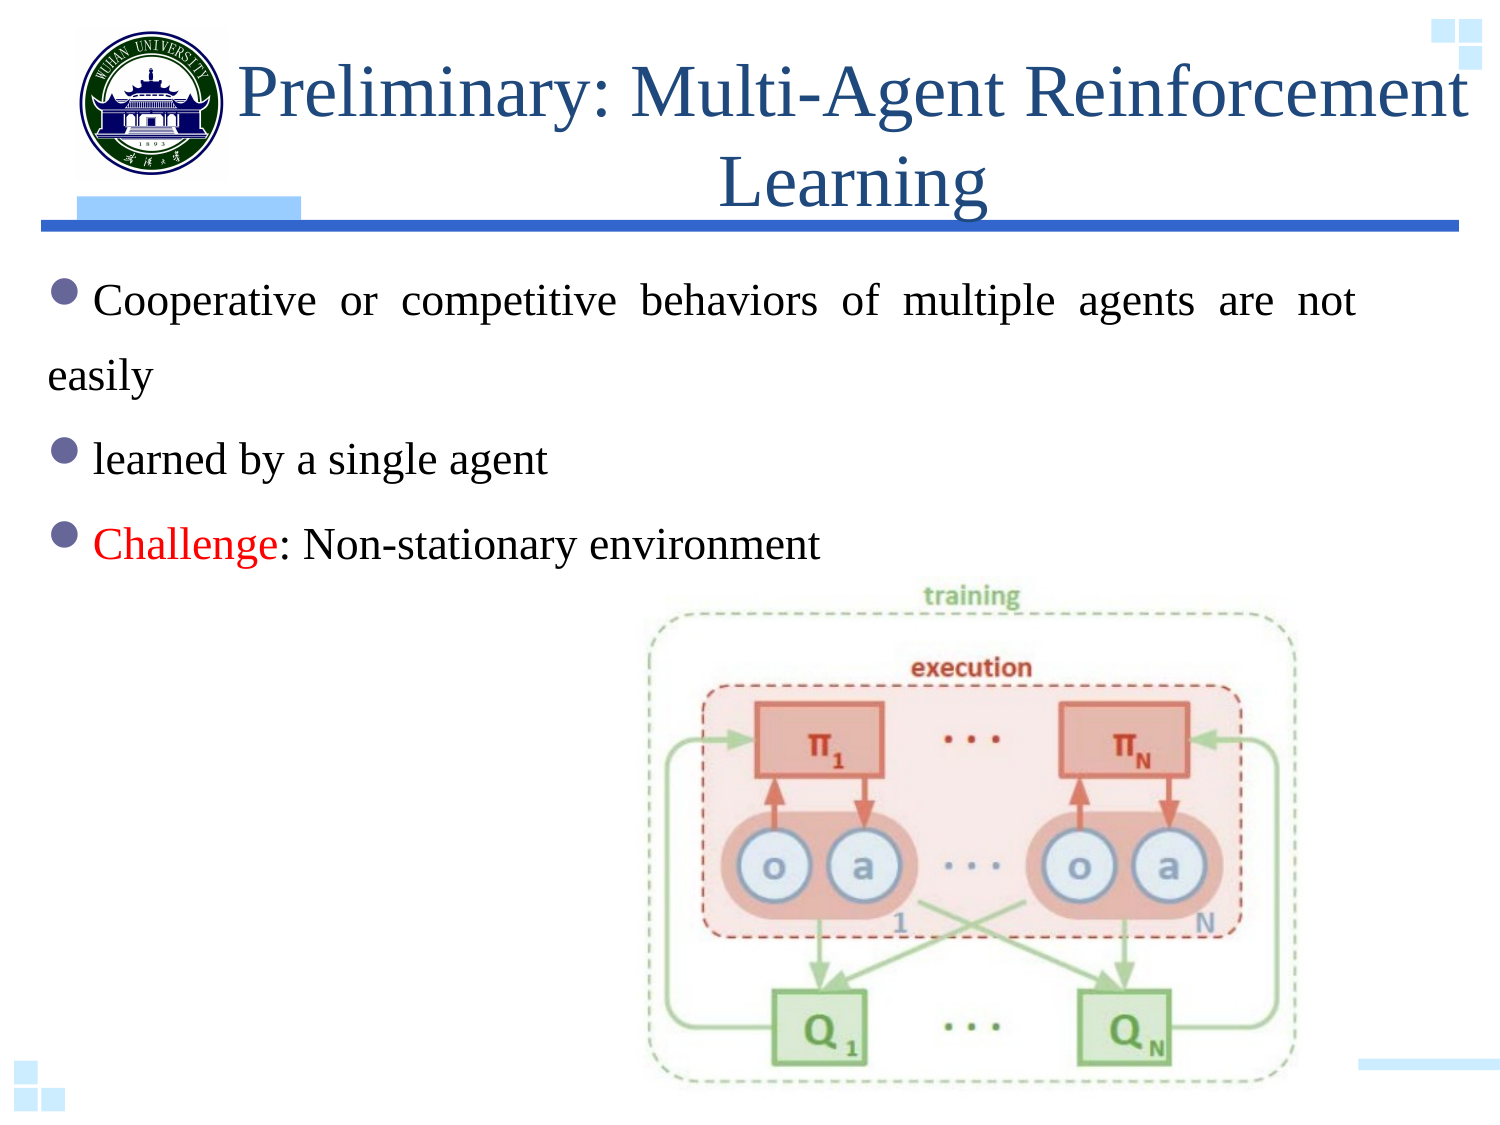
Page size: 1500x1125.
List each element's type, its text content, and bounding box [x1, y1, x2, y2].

picture [75, 27, 228, 181]
title Preliminary: Multi-Agent Reinforcement Learning [141, 37, 1500, 226]
list Cooperative or competitive behaviors of multiple agents are not easily learned by a single agent Challenge: Non-stationary environment [32, 242, 1373, 639]
picture [636, 576, 1316, 1111]
